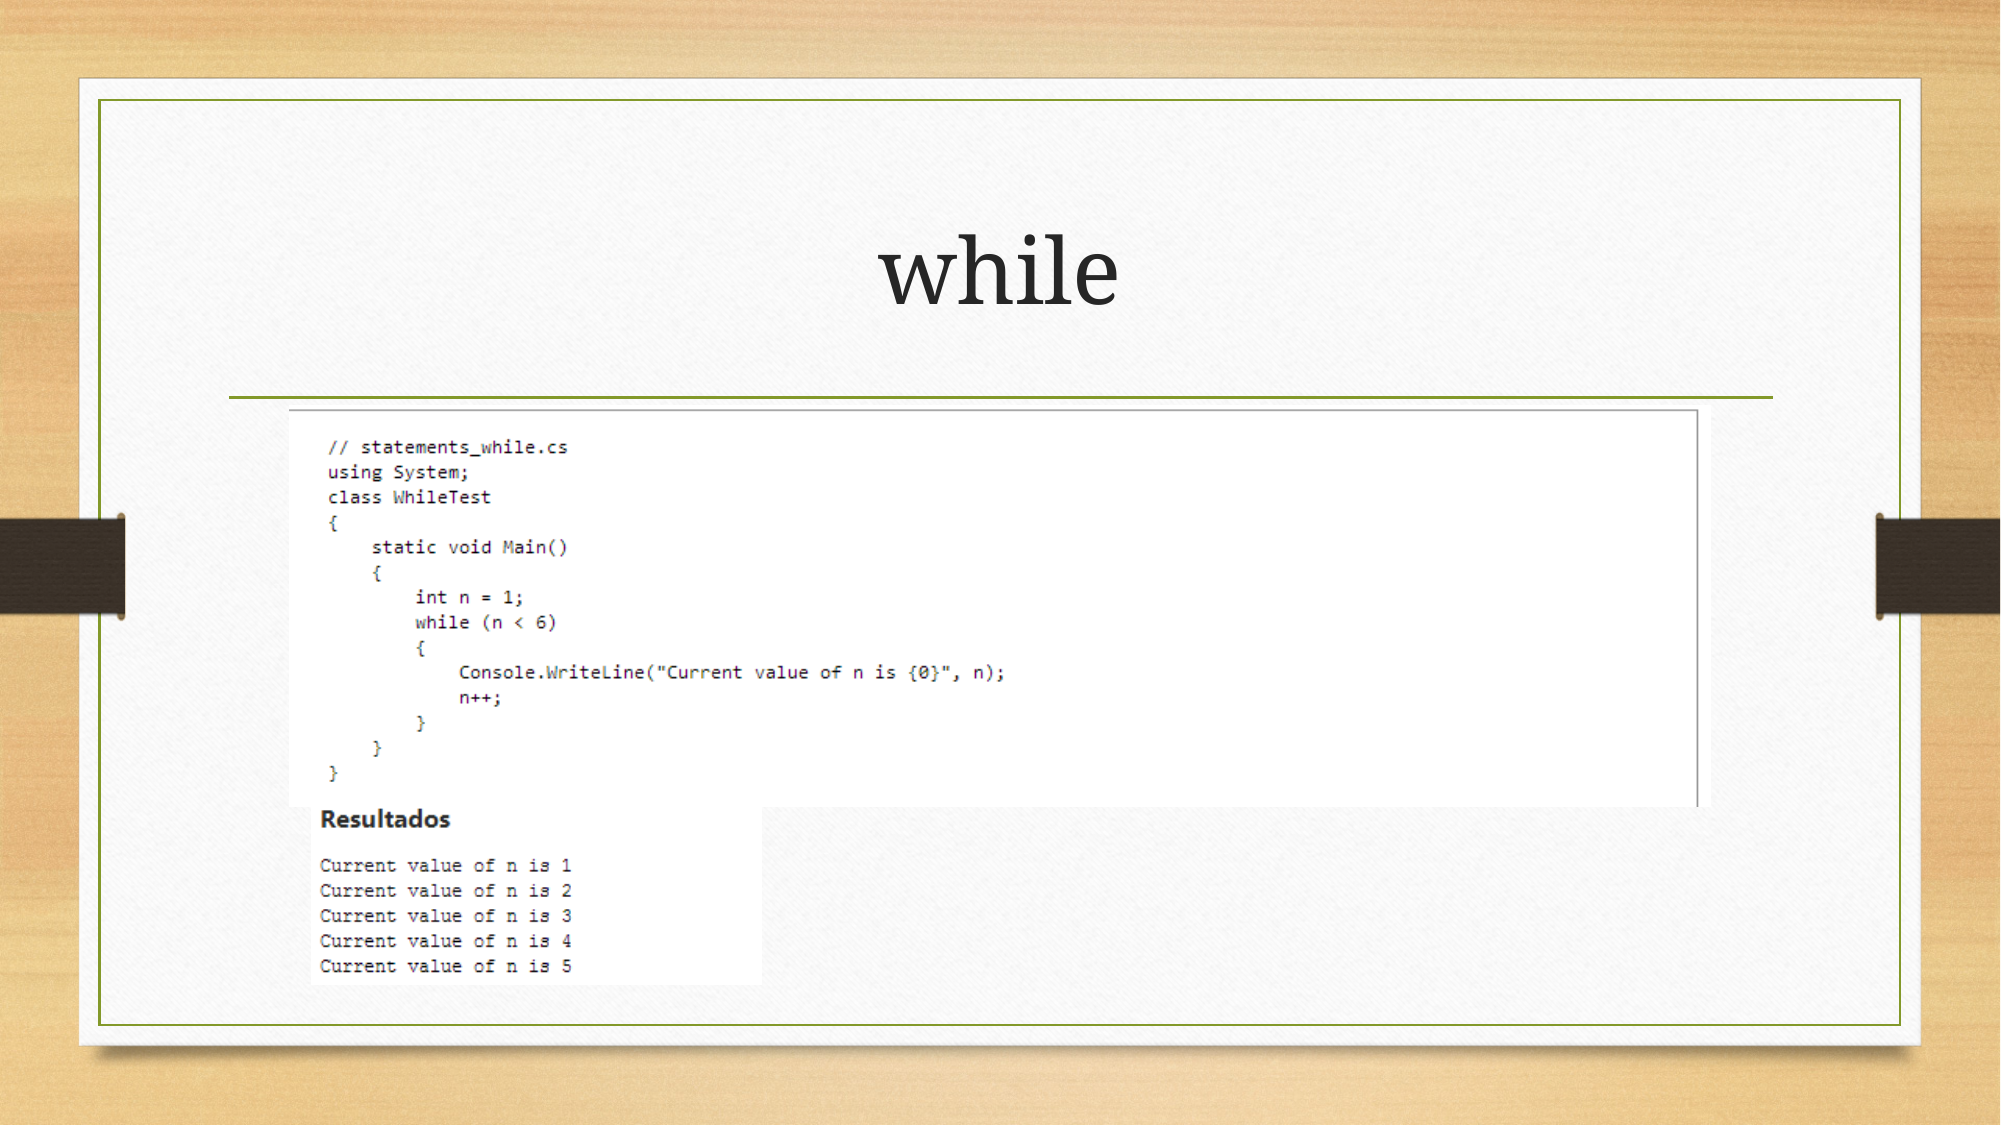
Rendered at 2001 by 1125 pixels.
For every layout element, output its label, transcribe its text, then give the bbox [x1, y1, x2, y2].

picture [0, 0, 2001, 1125]
title while [212, 161, 1788, 375]
